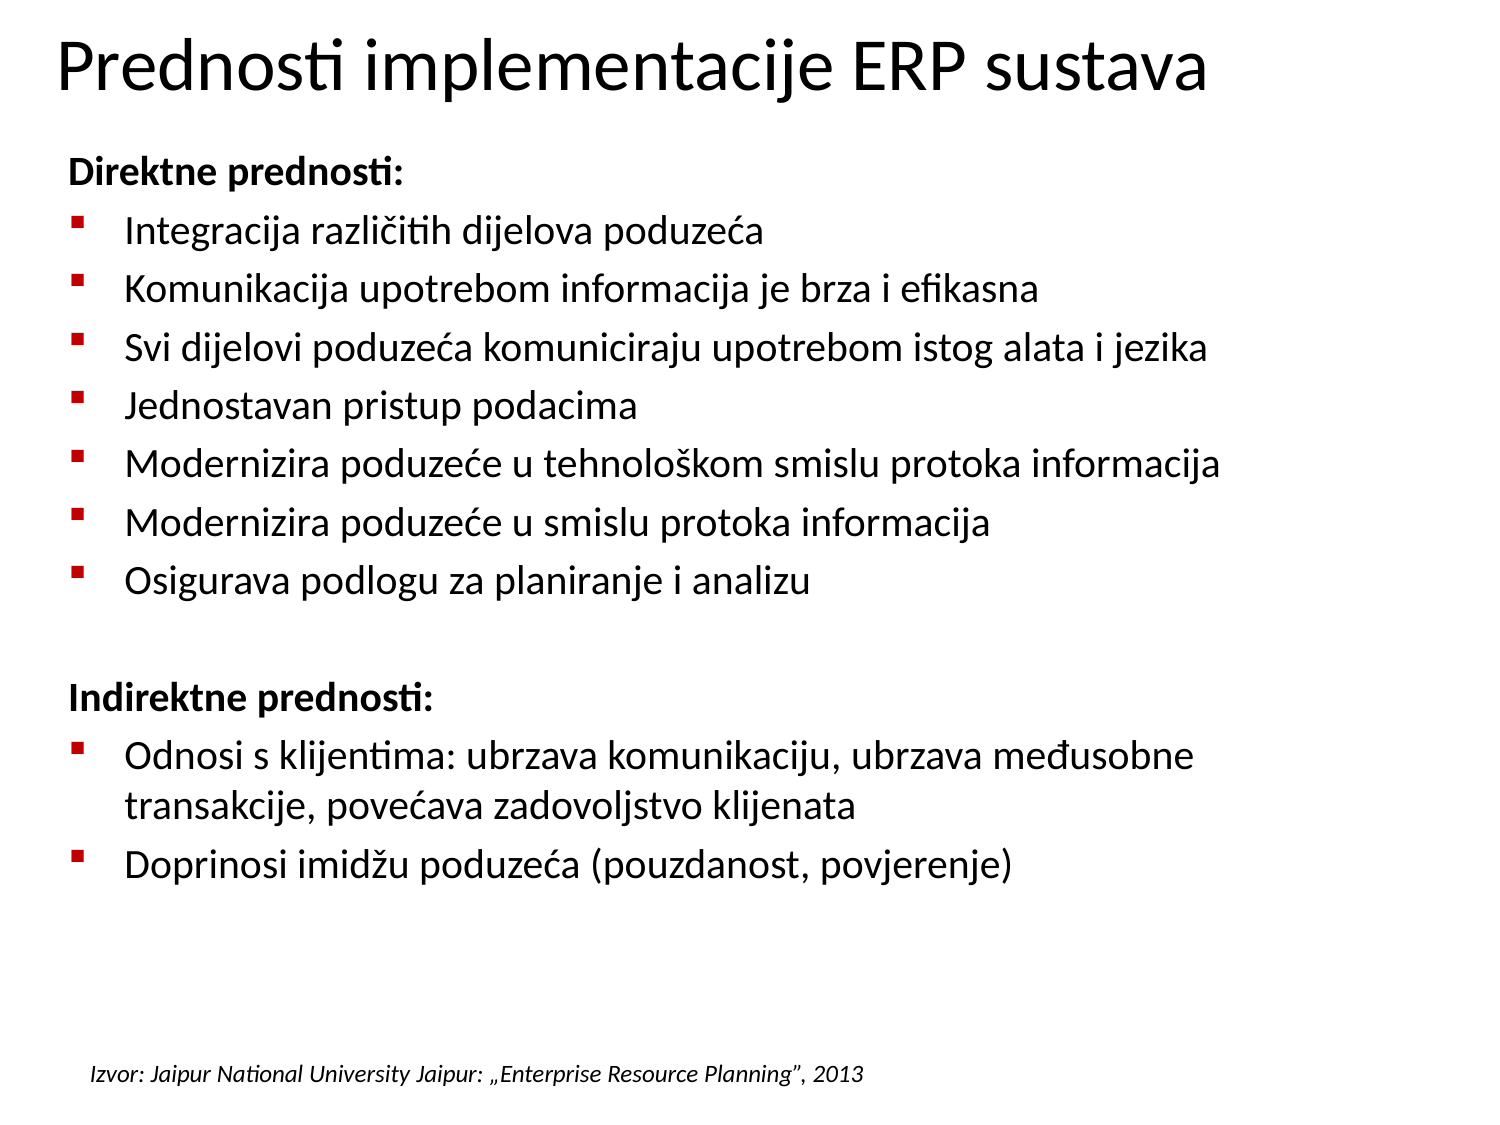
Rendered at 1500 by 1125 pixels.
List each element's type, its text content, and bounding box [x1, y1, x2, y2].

text_box Izvor: Jaipur National University Jaipur: „Enterprise Resource Planning”, 2013 [74, 1050, 1425, 1096]
title Prednosti implementacije ERP sustava [41, 7, 1471, 114]
list Direktne prednosti: Integracija različitih dijelova poduzeća Komunikacija upotrebom informacija je brza i efikasna Svi dijelovi poduzeća komuniciraju upotrebom istog alata i jezika Jednostavan pristup podacima Modernizira poduzeće u tehnološkom smislu protoka informacija Modernizira poduzeće u smislu protoka informacija Osigurava podlogu za planiranje i analizu Indirektne prednosti: Odnosi s klijentima: ubrzava komunikaciju, ubrzava međusobne transakcije, povećava zadovoljstvo klijenata Doprinosi imidžu poduzeća (pouzdanost, povjerenje) [53, 136, 1404, 989]
